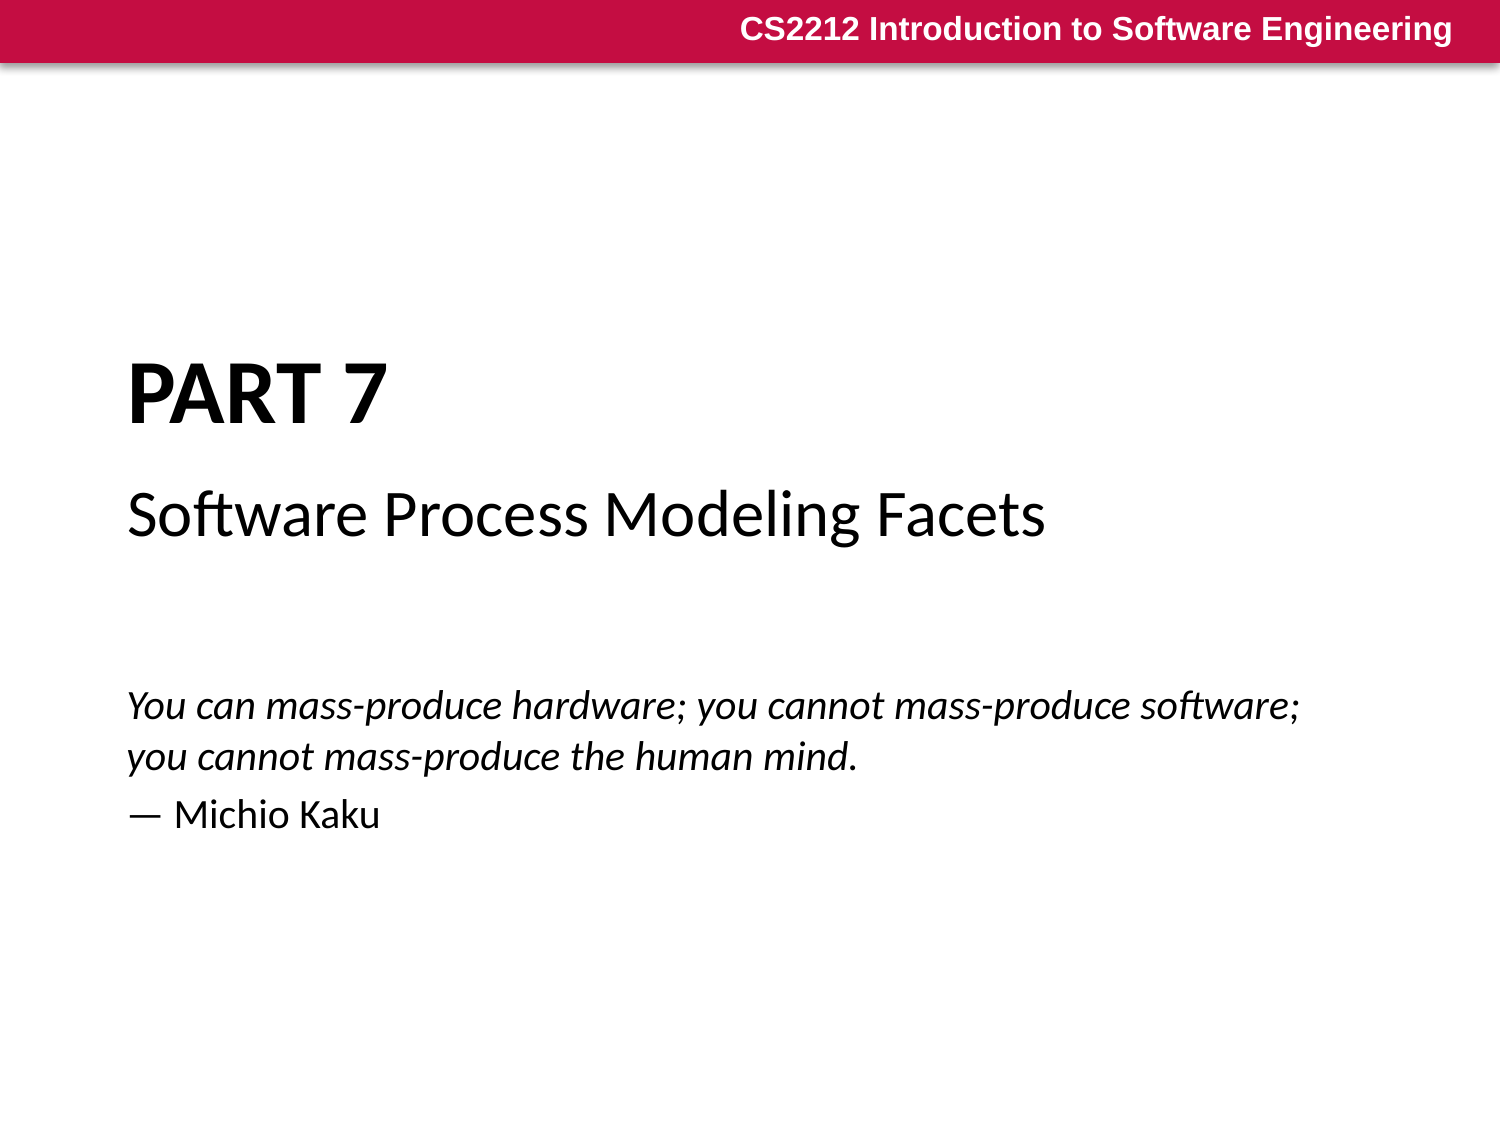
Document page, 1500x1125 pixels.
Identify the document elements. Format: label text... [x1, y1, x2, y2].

list Software Process Modeling Facets [112, 462, 1388, 709]
title Part 7 [112, 324, 1388, 450]
text_box You can mass-produce hardware; you cannot mass-produce software; you cannot mass-produce the human mind. — Michio Kaku [111, 612, 1387, 997]
picture [0, 0, 1500, 63]
